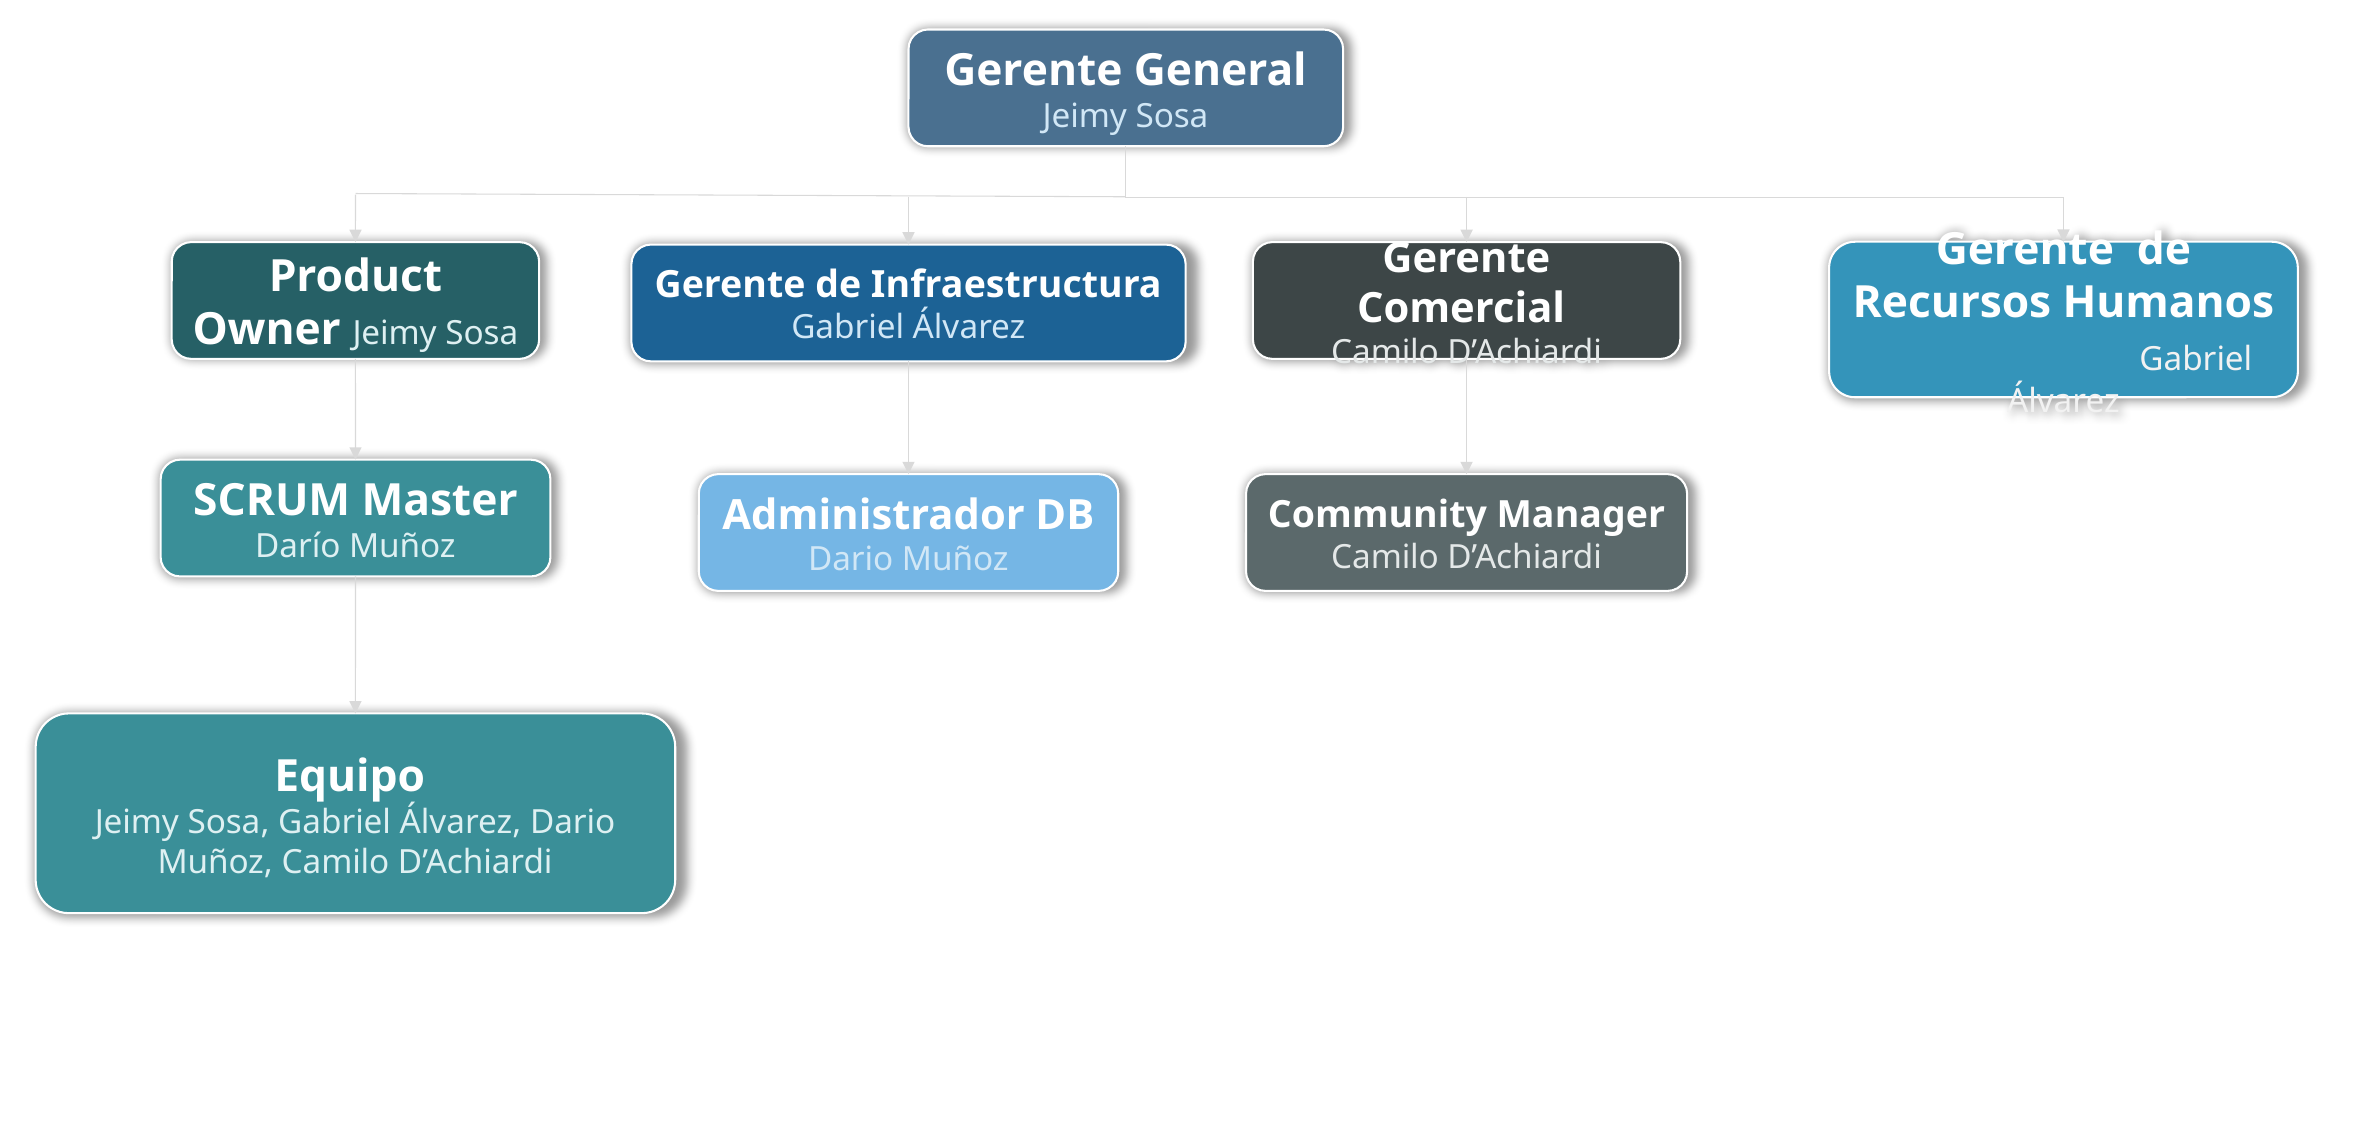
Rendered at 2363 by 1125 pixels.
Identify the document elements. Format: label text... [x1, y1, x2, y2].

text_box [355, 193, 1126, 197]
text_box Equipo Jeimy Sosa, Gabriel Álvarez, Dario Muñoz, Camilo D’Achiardi [34, 712, 677, 915]
text_box Administrador DB Dario Muñoz [697, 473, 1120, 592]
text_box Gerente de Recursos Humanos Gabriel Álvarez [1828, 240, 2299, 399]
text_box Community Manager Camilo D’Achiardi [1244, 473, 1689, 592]
text_box Gerente Comercial Camilo D’Achiardi [1251, 241, 1682, 360]
text_box Product Owner Jeimy Sosa [170, 241, 541, 360]
text_box Gerente General Jeimy Sosa [907, 28, 1345, 148]
text_box SCRUM Master Darío Muñoz [159, 458, 552, 578]
text_box Gerente de Infraestructura Gabriel Álvarez [630, 243, 1187, 363]
